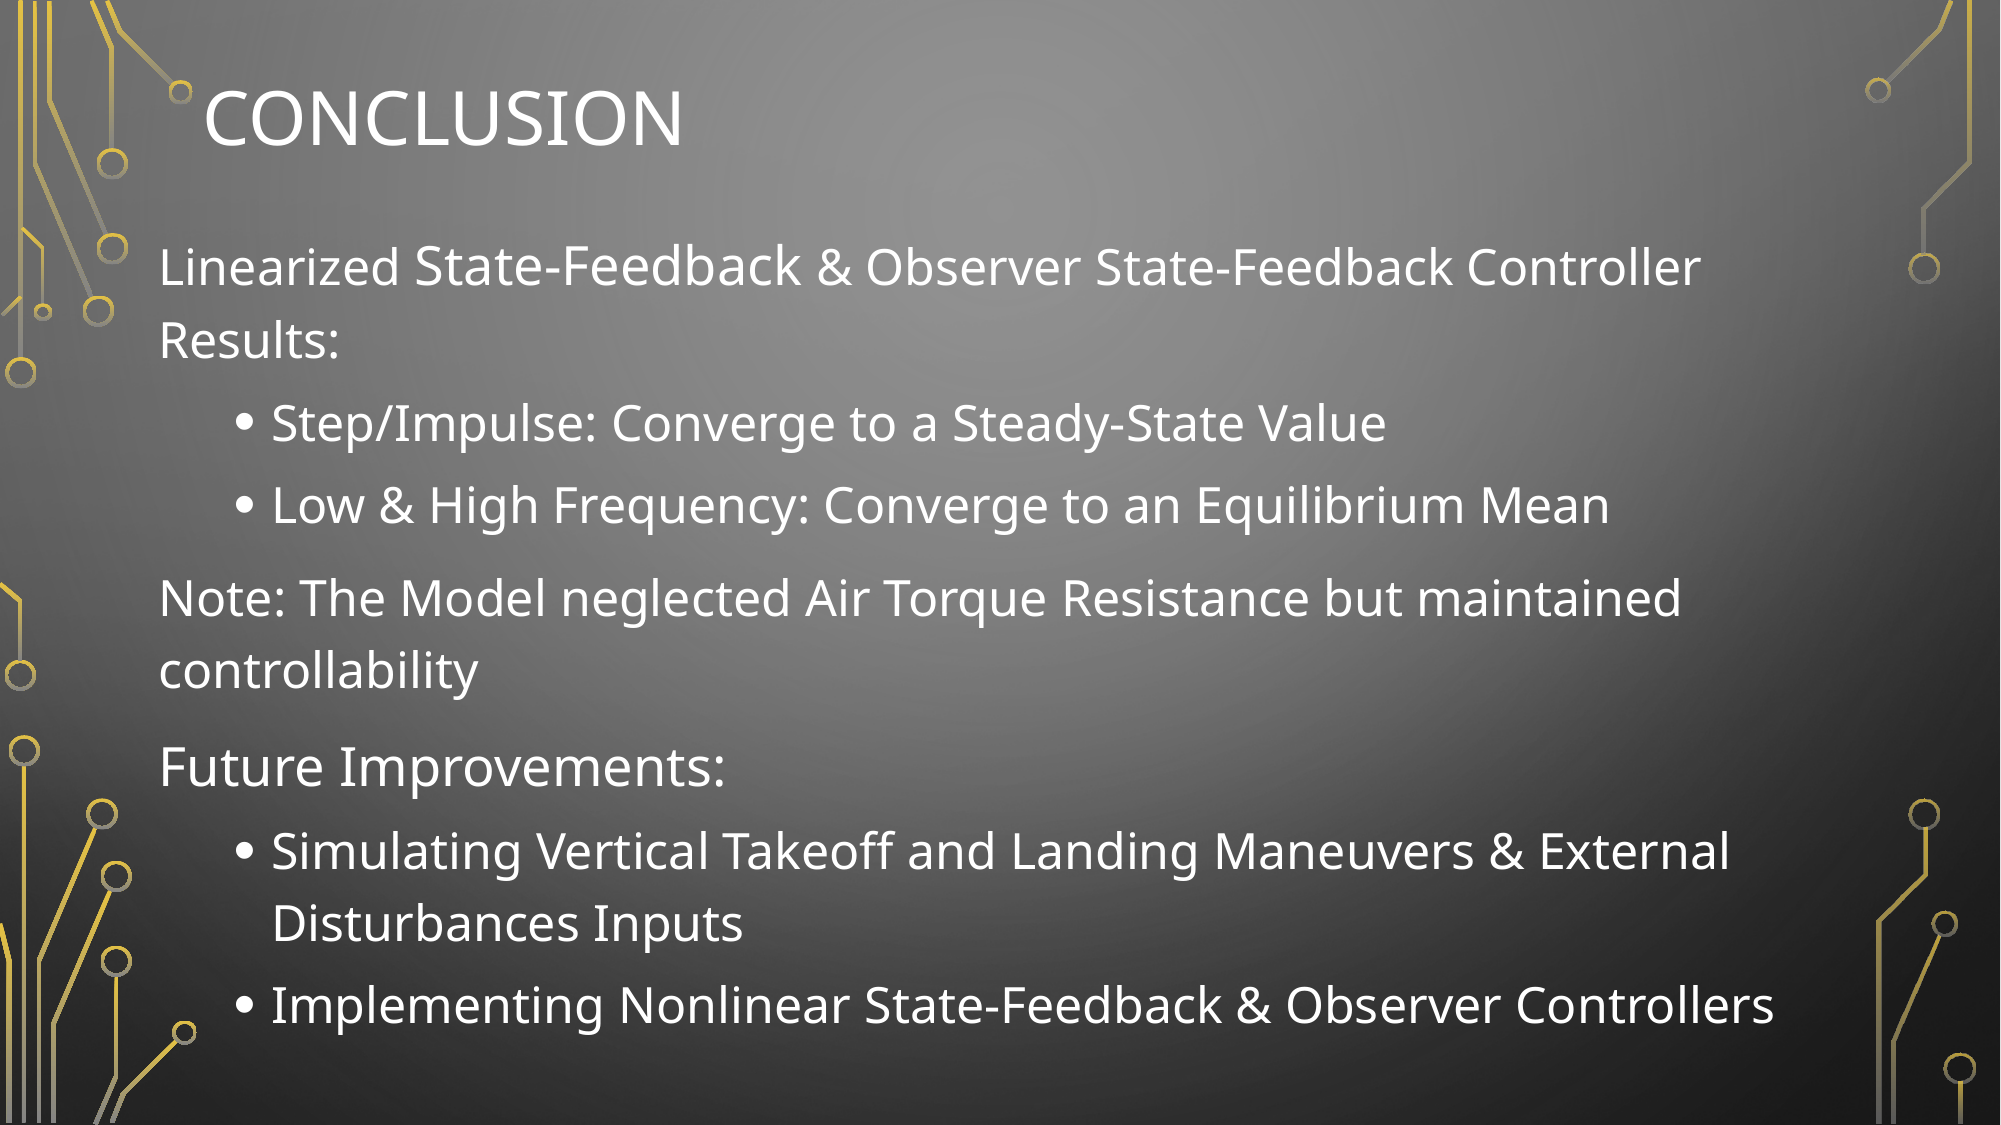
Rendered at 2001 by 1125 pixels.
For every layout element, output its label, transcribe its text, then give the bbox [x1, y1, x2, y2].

title Conclusion [187, 0, 1813, 243]
list Linearized State-Feedback & Observer State-Feedback Controller Results: Step/Impulse: Converge to a Steady-State Value Low & High Frequency: Converge to an Equilibrium Mean Note: The Model neglected Air Torque Resistance but maintained controllability Future Improvements: Simulating Vertical Takeoff and Landing Maneuvers & External Disturbances Inputs Implementing Nonlinear State-Feedback & Observer Controllers [143, 211, 1797, 1047]
